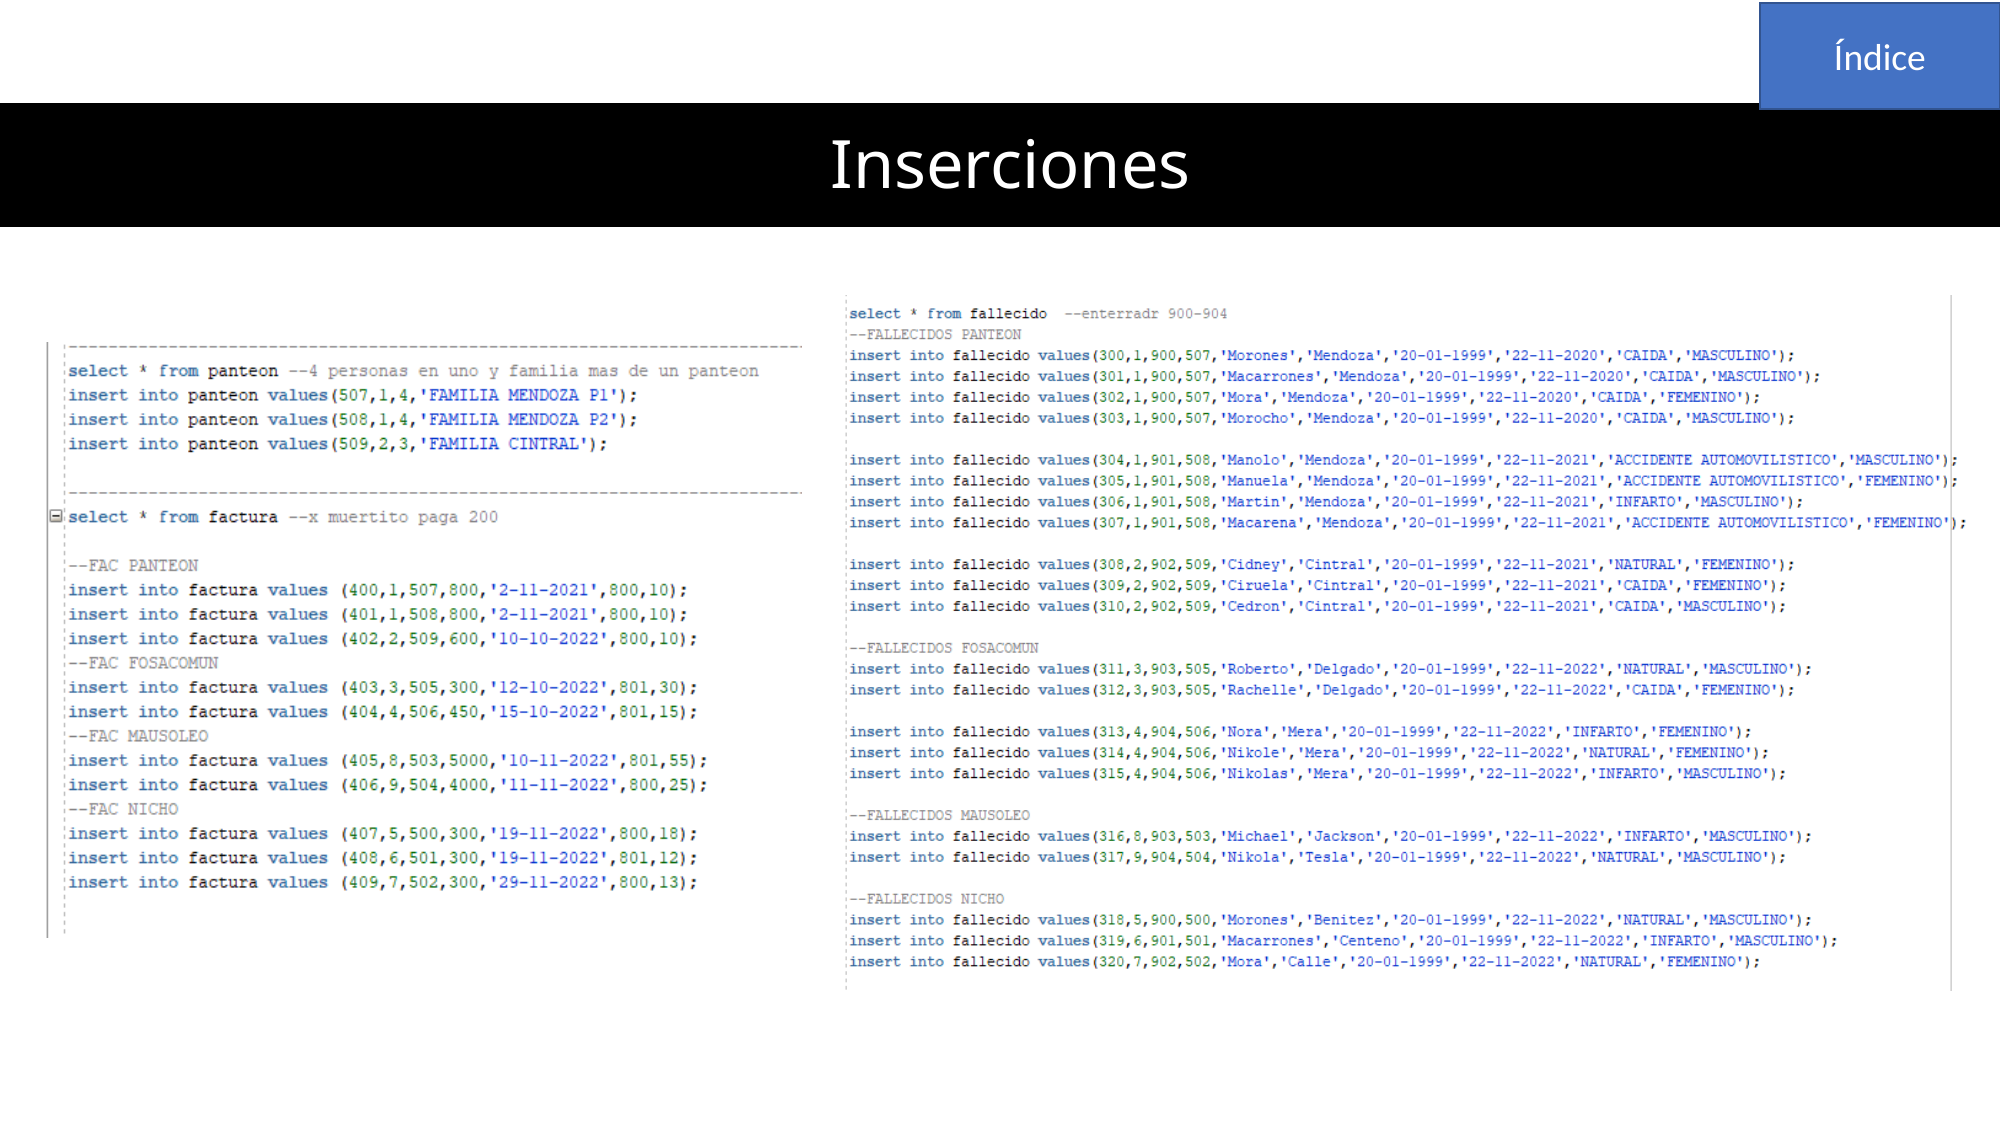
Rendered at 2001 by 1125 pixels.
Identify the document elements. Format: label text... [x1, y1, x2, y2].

text_box Índice [1759, 2, 2000, 110]
text_box [1931, 110, 2000, 227]
title Inserciones [91, 105, 1931, 228]
picture [44, 342, 802, 938]
text_box [0, 103, 1759, 227]
picture [842, 295, 1974, 991]
